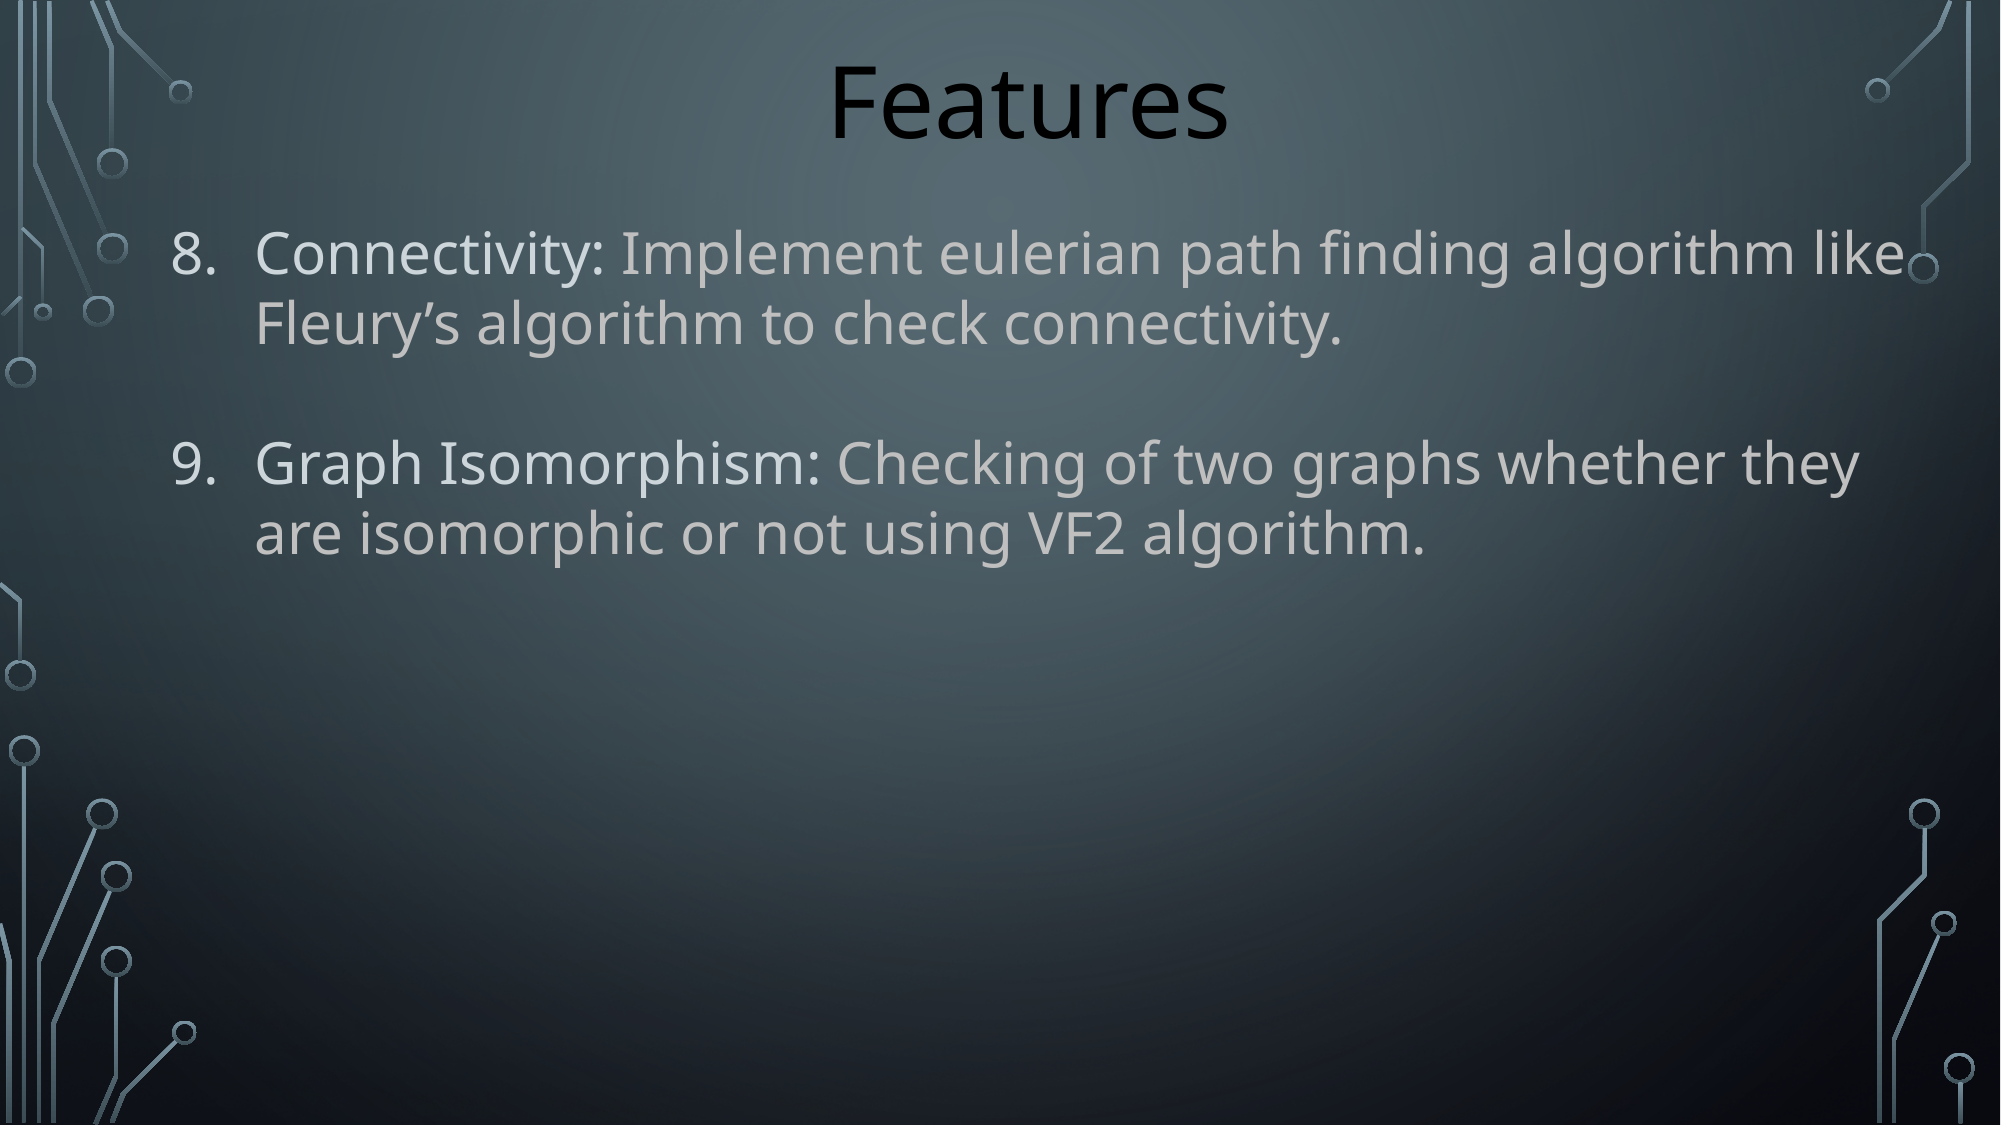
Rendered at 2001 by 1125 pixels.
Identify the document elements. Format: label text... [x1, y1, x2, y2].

text_box Features [553, 30, 1506, 128]
text_box Connectivity: Implement eulerian path finding algorithm like Fleury’s algorithm to check connectivity. Graph Isomorphism: Checking of two graphs whether they are isomorphic or not using VF2 algorithm. [155, 128, 1950, 654]
